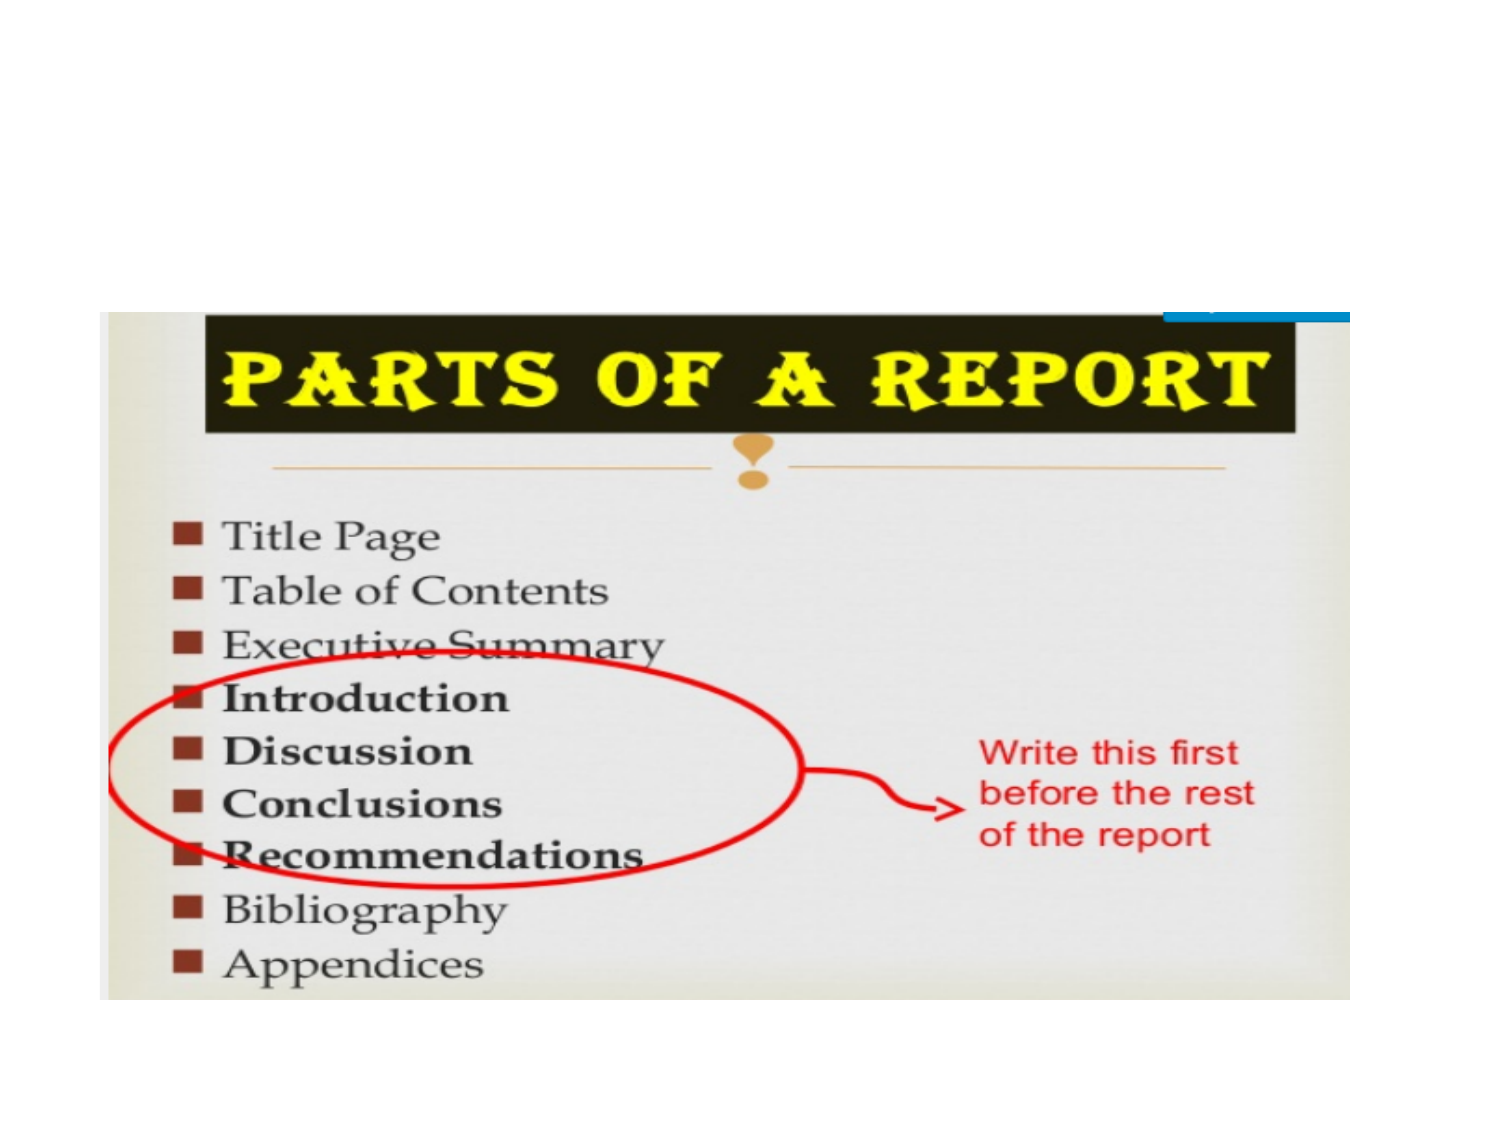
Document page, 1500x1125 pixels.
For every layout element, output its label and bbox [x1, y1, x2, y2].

list [99, 312, 1351, 1001]
